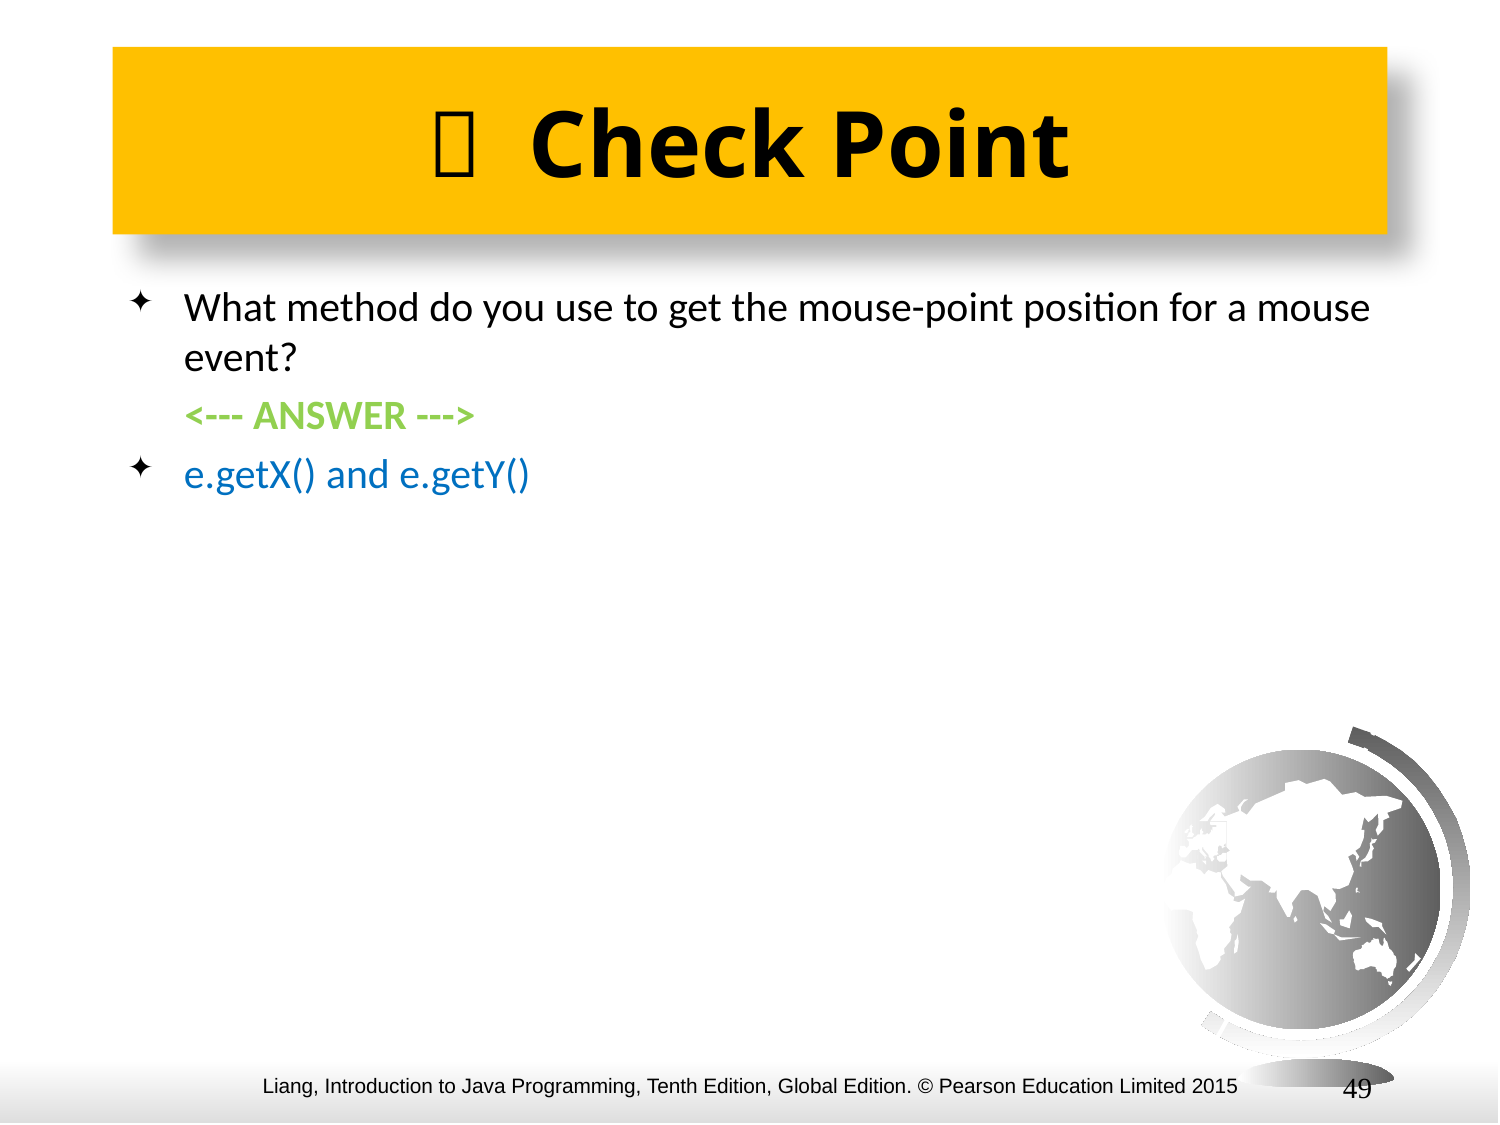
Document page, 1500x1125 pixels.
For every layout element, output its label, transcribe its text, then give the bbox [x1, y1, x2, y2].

slide_number 49 [1074, 1049, 1388, 1125]
list What method do you use to get the mouse-point position for a mouse event? <--- ANSWER ---> e.getX() and e.getY() [112, 271, 1388, 1050]
title  Check Point [112, 46, 1388, 235]
